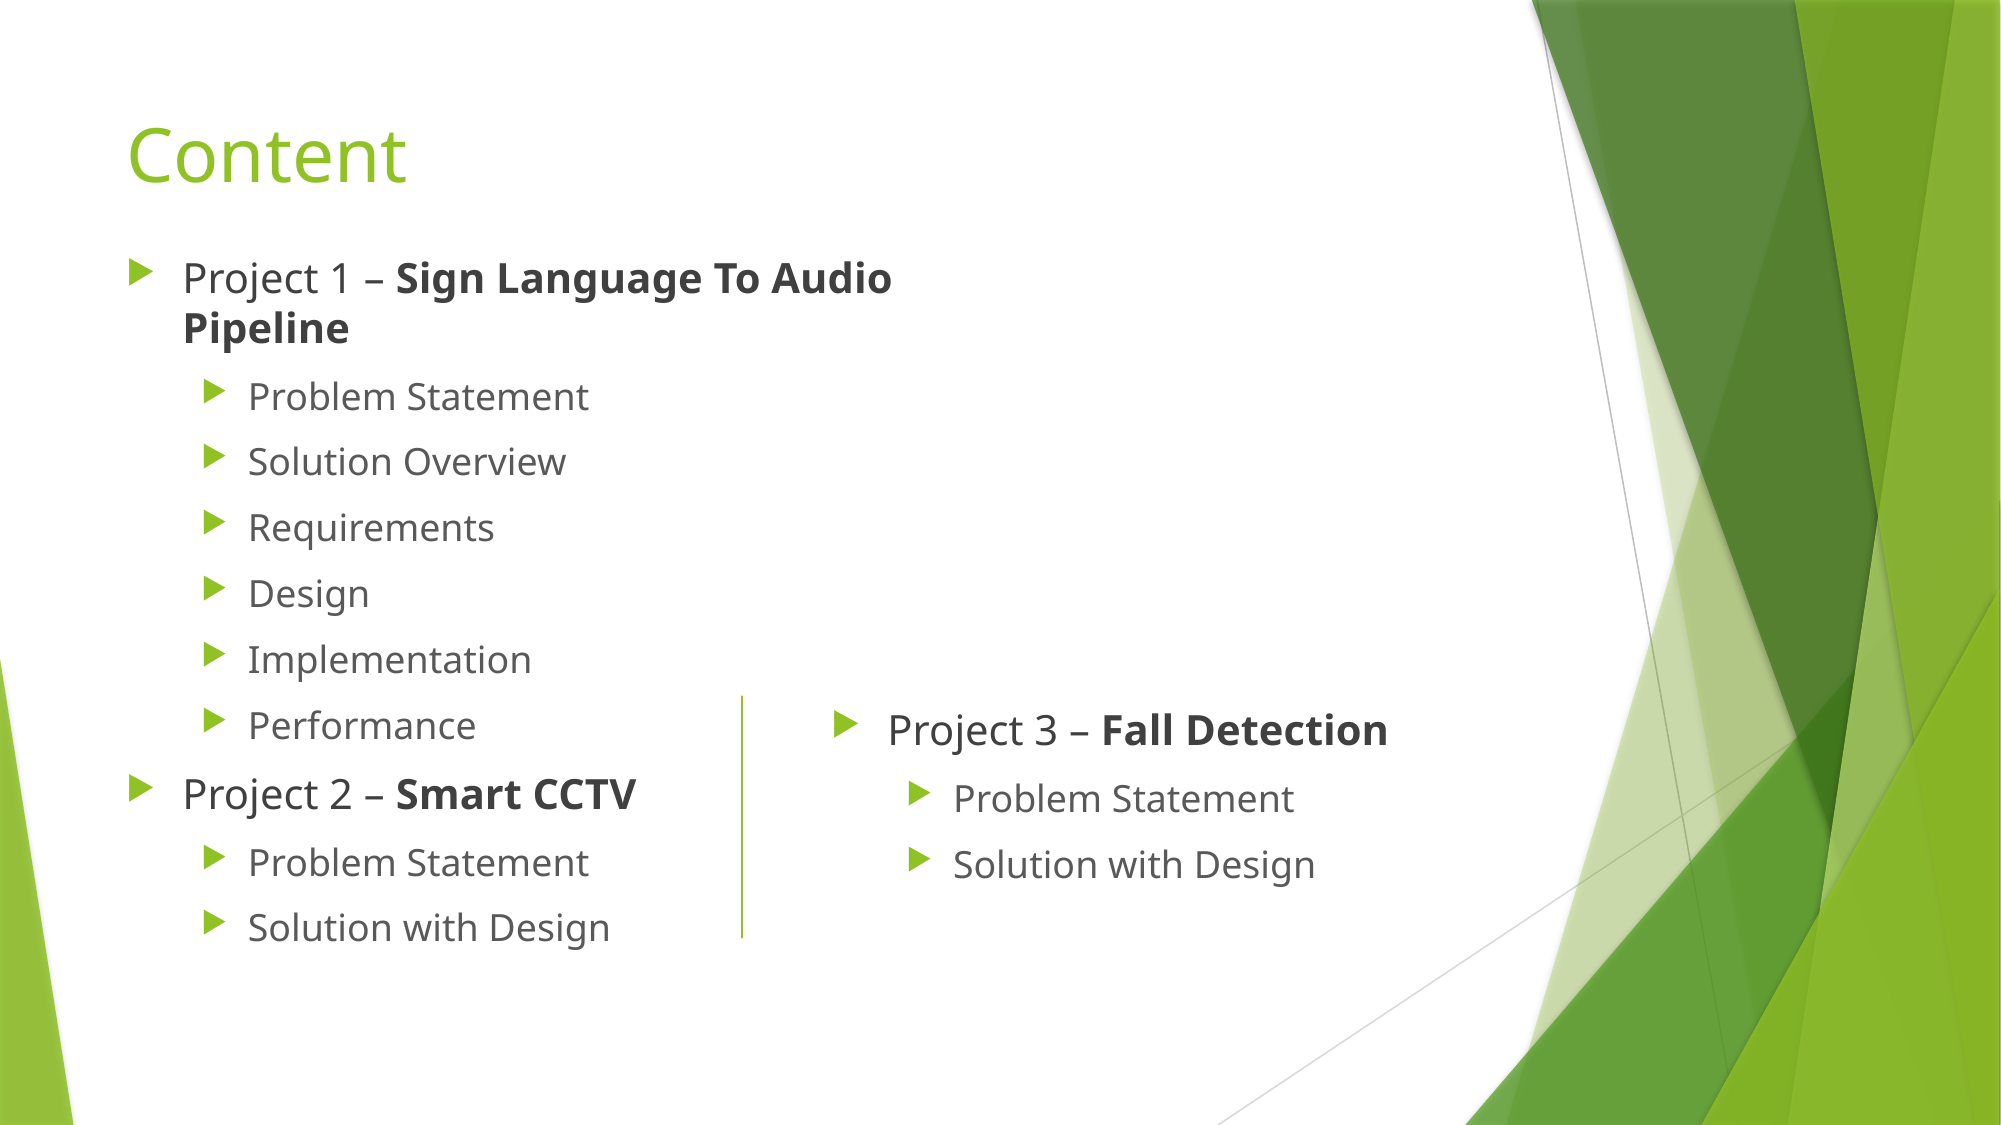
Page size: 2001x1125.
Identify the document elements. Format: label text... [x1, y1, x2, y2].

text_box Project 3 – Fall Detection Problem Statement Solution with Design [816, 696, 1546, 978]
list Project 1 – Sign Language To Audio Pipeline Problem Statement Solution Overview Requirements Design Implementation Performance Project 2 – Smart CCTV Problem Statement Solution with Design [111, 244, 1082, 1125]
title Content [111, 99, 1522, 317]
